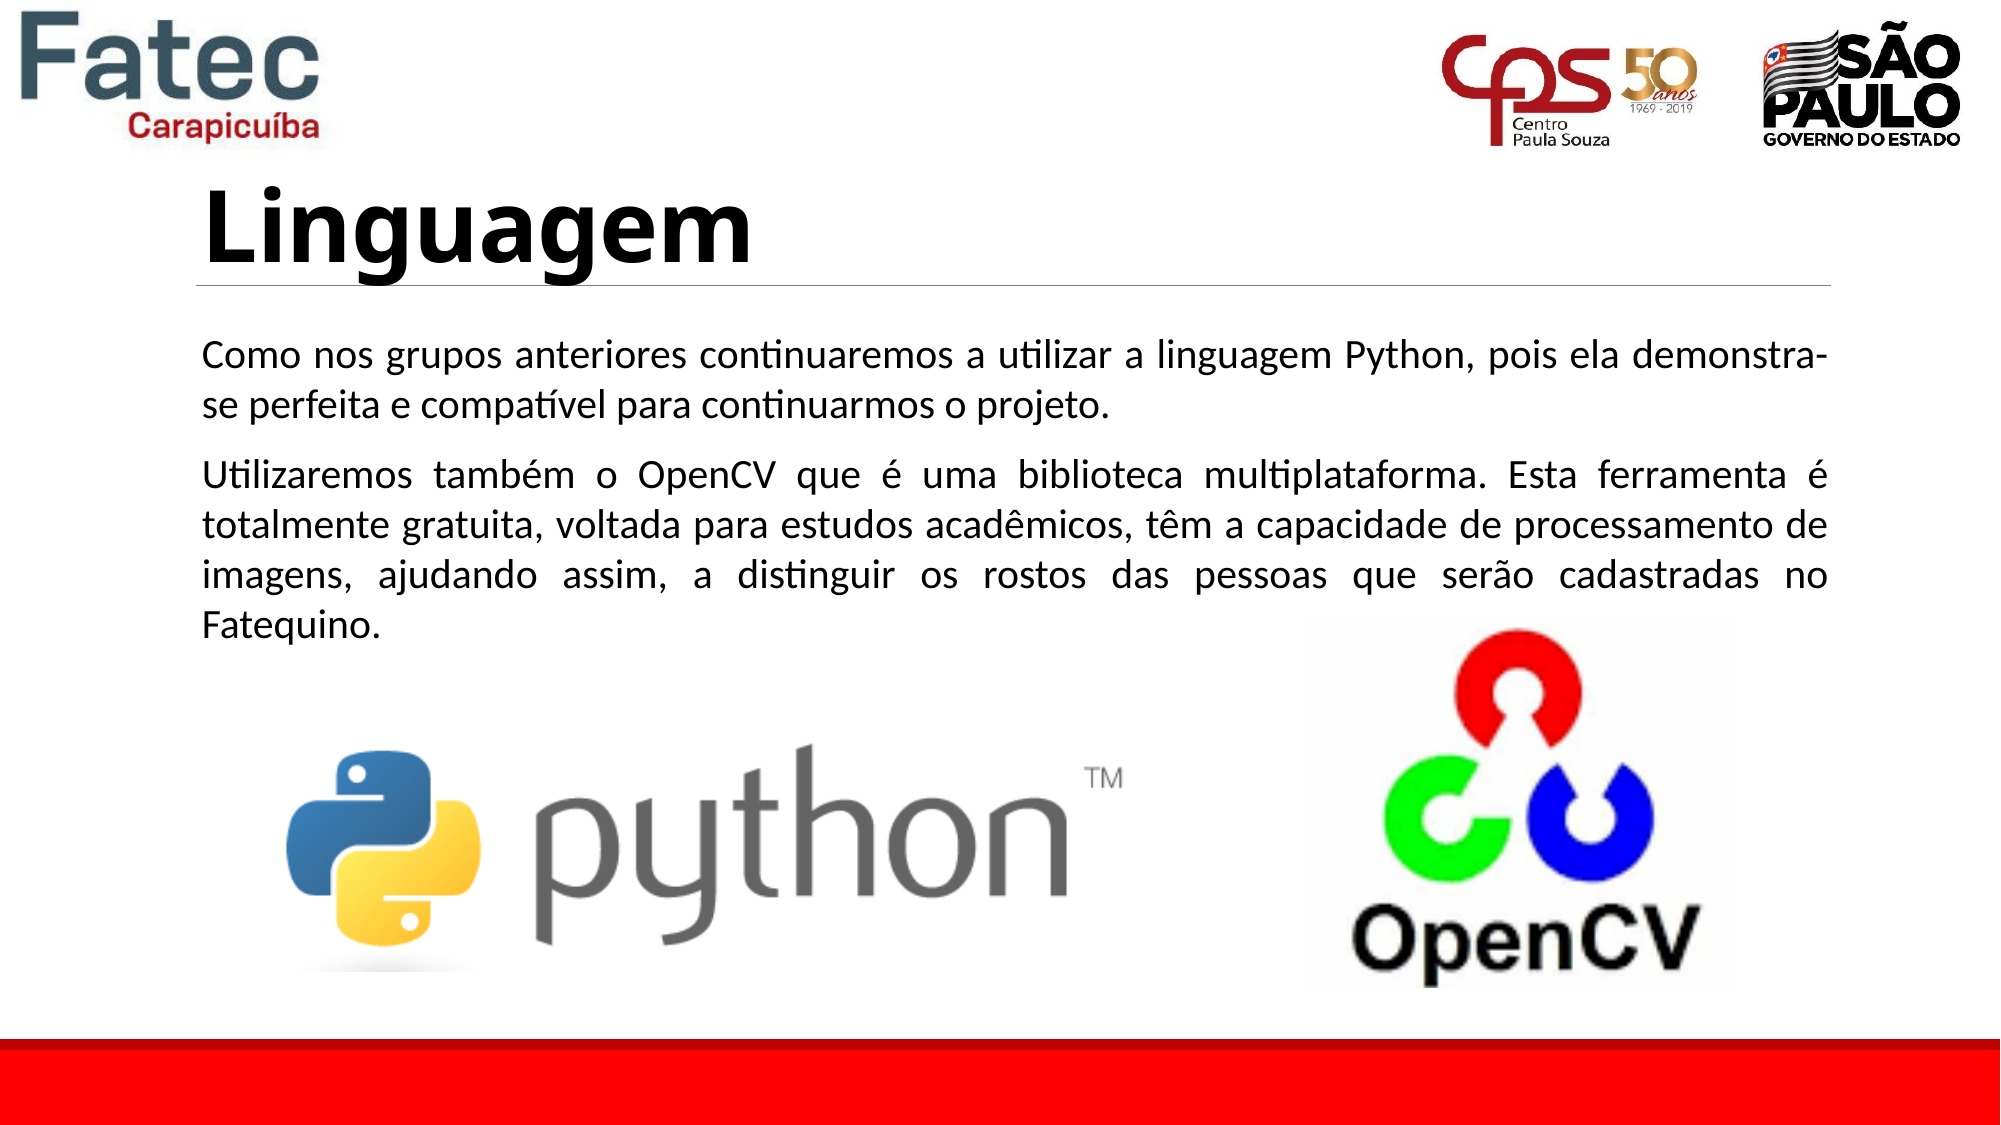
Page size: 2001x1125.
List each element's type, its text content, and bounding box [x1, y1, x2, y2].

picture [1409, 0, 2000, 166]
text_box Como nos grupos anteriores continuaremos a utilizar a linguagem Python, pois ela demonstra-se perfeita e compatível para continuarmos o projeto. Utilizaremos também o OpenCV que é uma biblioteca multiplataforma. Esta ferramenta é totalmente gratuita, voltada para estudos acadêmicos, têm a capacidade de processamento de imagens, ajudando assim, a distinguir os rostos das pessoas que serão cadastradas no Fatequino. [186, 318, 1845, 630]
picture [1307, 615, 1732, 988]
title Linguagem [186, 145, 1649, 291]
picture [0, 0, 341, 166]
picture [267, 734, 1139, 972]
